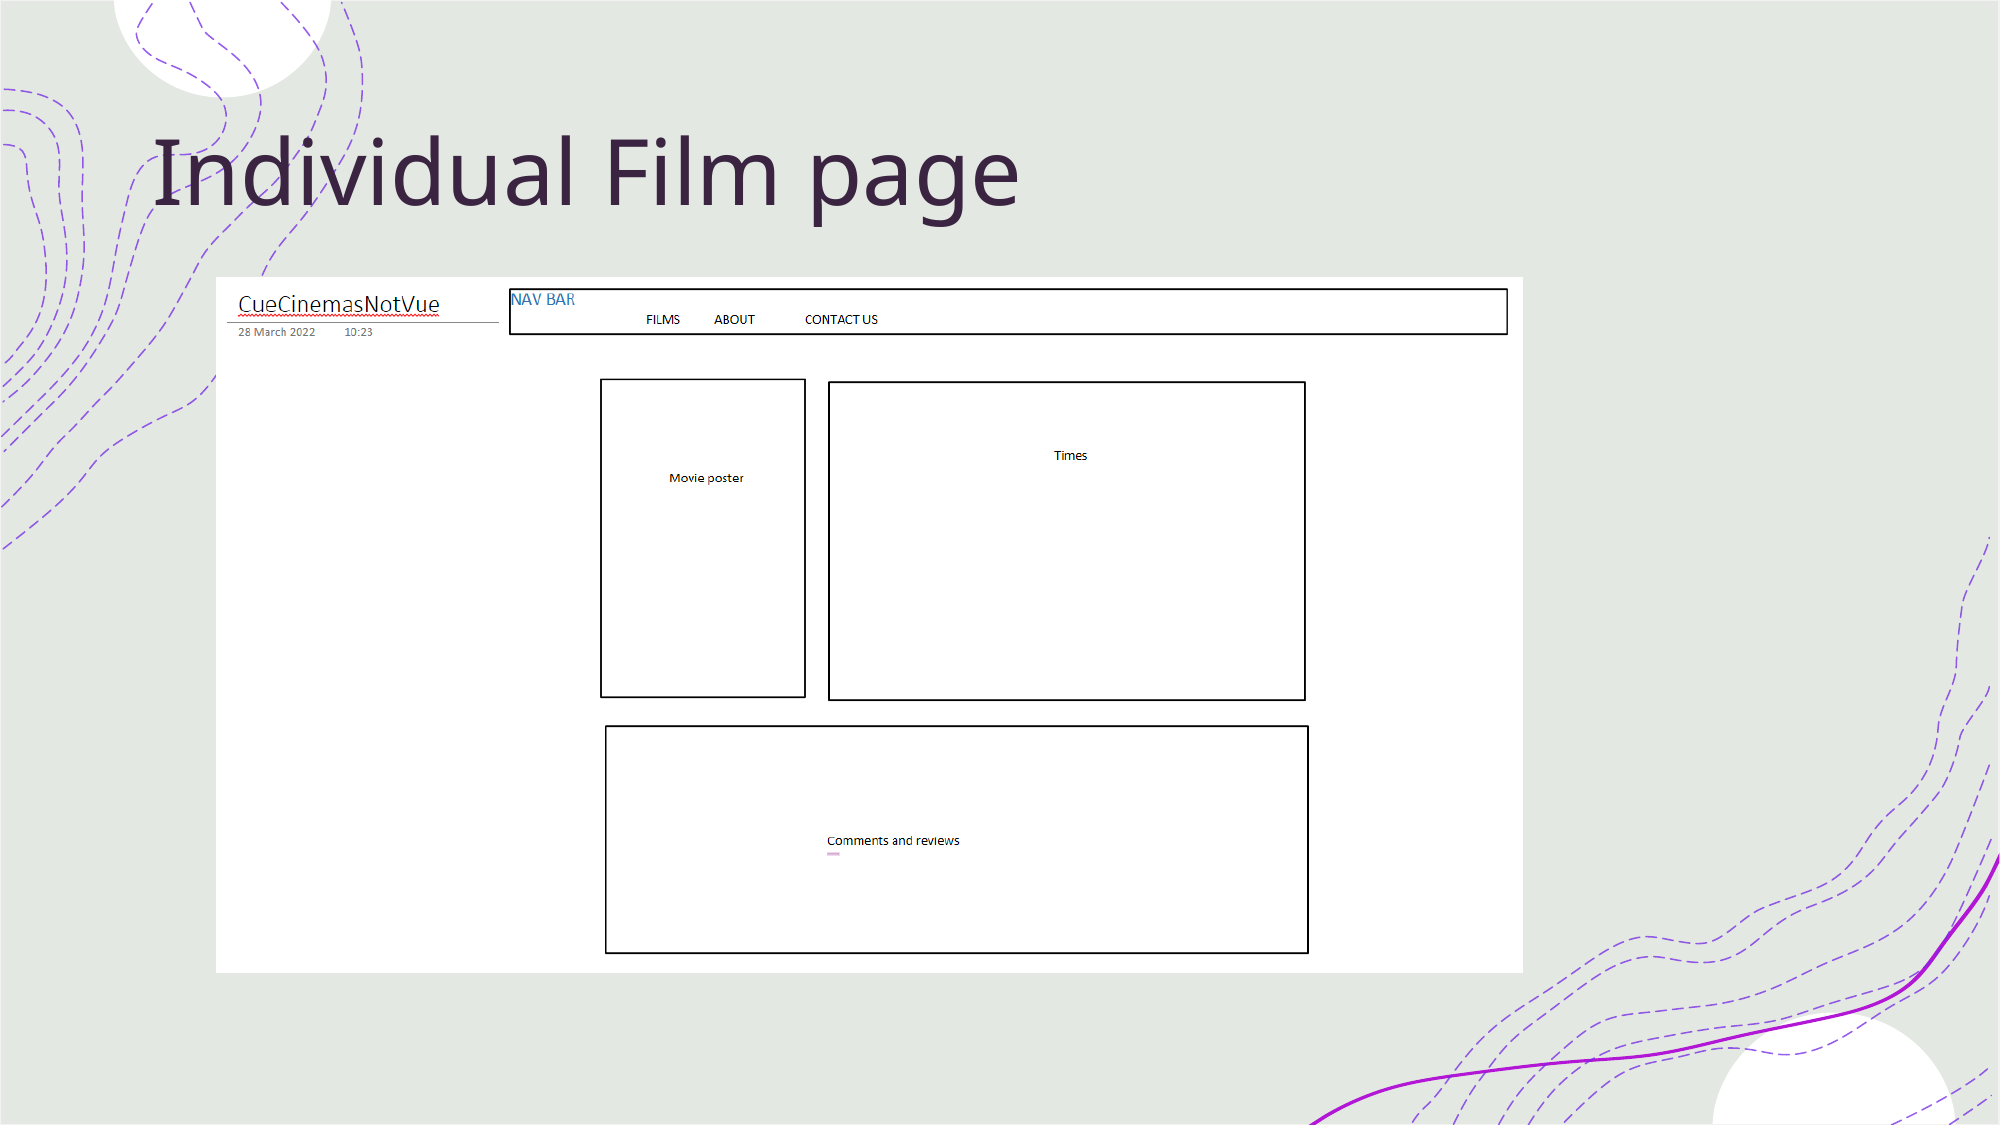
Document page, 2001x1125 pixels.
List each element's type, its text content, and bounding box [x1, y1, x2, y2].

title Individual Film page [137, 59, 1863, 278]
picture [216, 277, 1523, 973]
